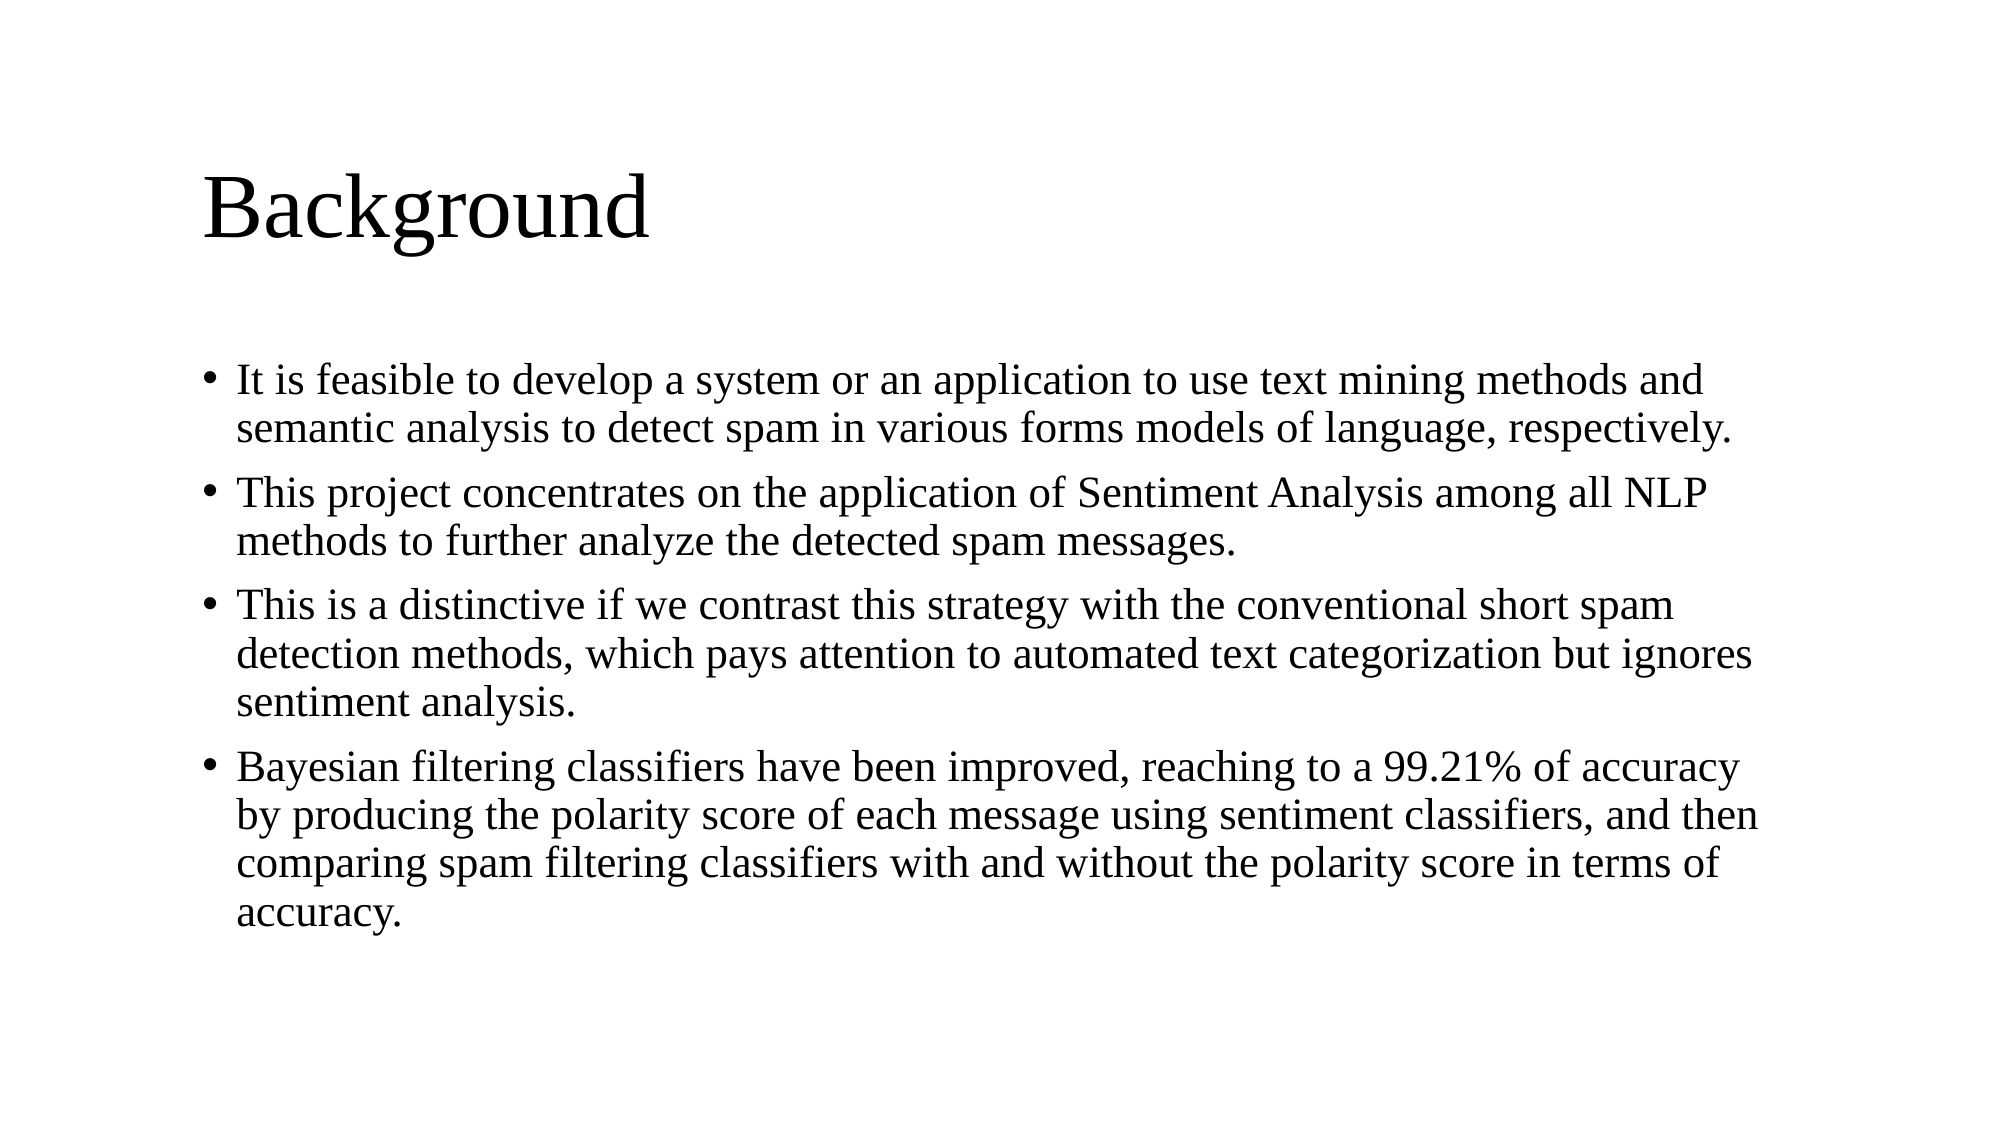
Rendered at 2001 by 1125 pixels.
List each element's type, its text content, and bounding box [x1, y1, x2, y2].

title Background [187, 101, 1813, 314]
list It is feasible to develop a system or an application to use text mining methods and semantic analysis to detect spam in various forms models of language, respectively. This project concentrates on the application of Sentiment Analysis among all NLP methods to further analyze the detected spam messages. This is a distinctive if we contrast this strategy with the conventional short spam detection methods, which pays attention to automated text categorization but ignores sentiment analysis. Bayesian filtering classifiers have been improved, reaching to a 99.21% of accuracy by producing the polarity score of each message using sentiment classifiers, and then comparing spam filtering classifiers with and without the polarity score in terms of accuracy. [187, 348, 1813, 950]
